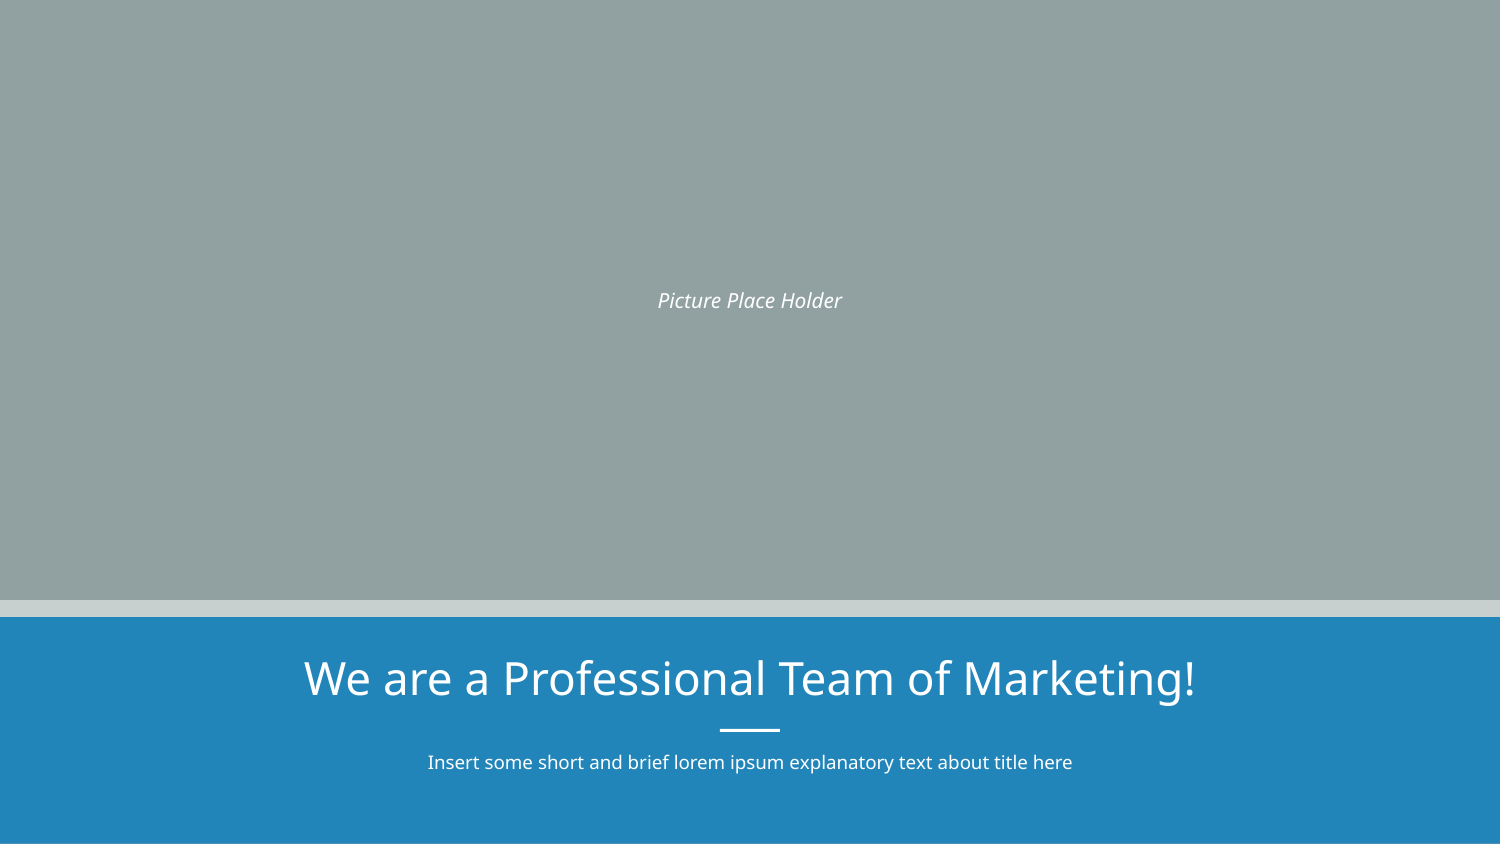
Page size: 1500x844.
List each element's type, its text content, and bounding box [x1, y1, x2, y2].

text_box [0, 0, 1500, 600]
text_box [0, 617, 1500, 844]
text_box Insert some short and brief lorem ipsum explanatory text about title here [119, 750, 1380, 776]
text_box We are a Professional Team of Marketing! [119, 649, 1380, 716]
text_box [719, 728, 780, 732]
text_box Picture Place Holder [508, 287, 992, 313]
text_box [0, 600, 1500, 617]
